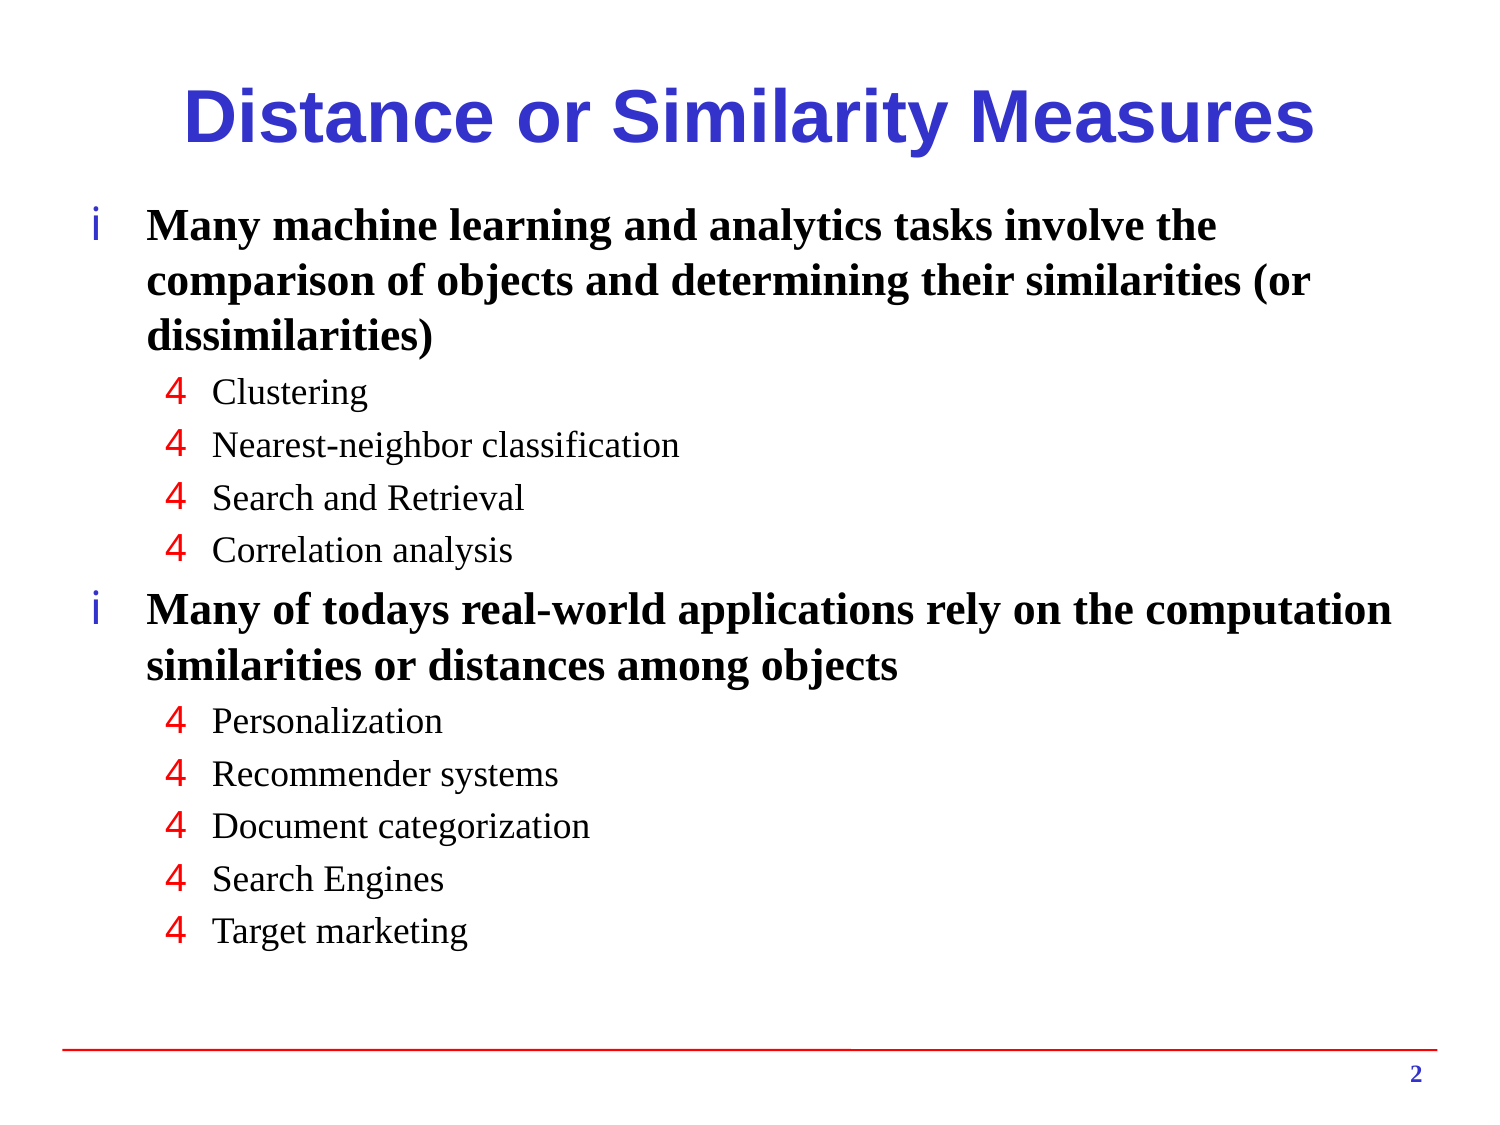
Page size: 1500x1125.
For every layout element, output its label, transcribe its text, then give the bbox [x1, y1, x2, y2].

list Many machine learning and analytics tasks involve the comparison of objects and determining their similarities (or dissimilarities) Clustering Nearest-neighbor classification Search and Retrieval Correlation analysis Many of todays real-world applications rely on the computation similarities or distances among objects Personalization Recommender systems Document categorization Search Engines Target marketing [75, 187, 1425, 1036]
title Distance or Similarity Measures [75, 62, 1425, 163]
slide_number 2 [1125, 1050, 1438, 1100]
